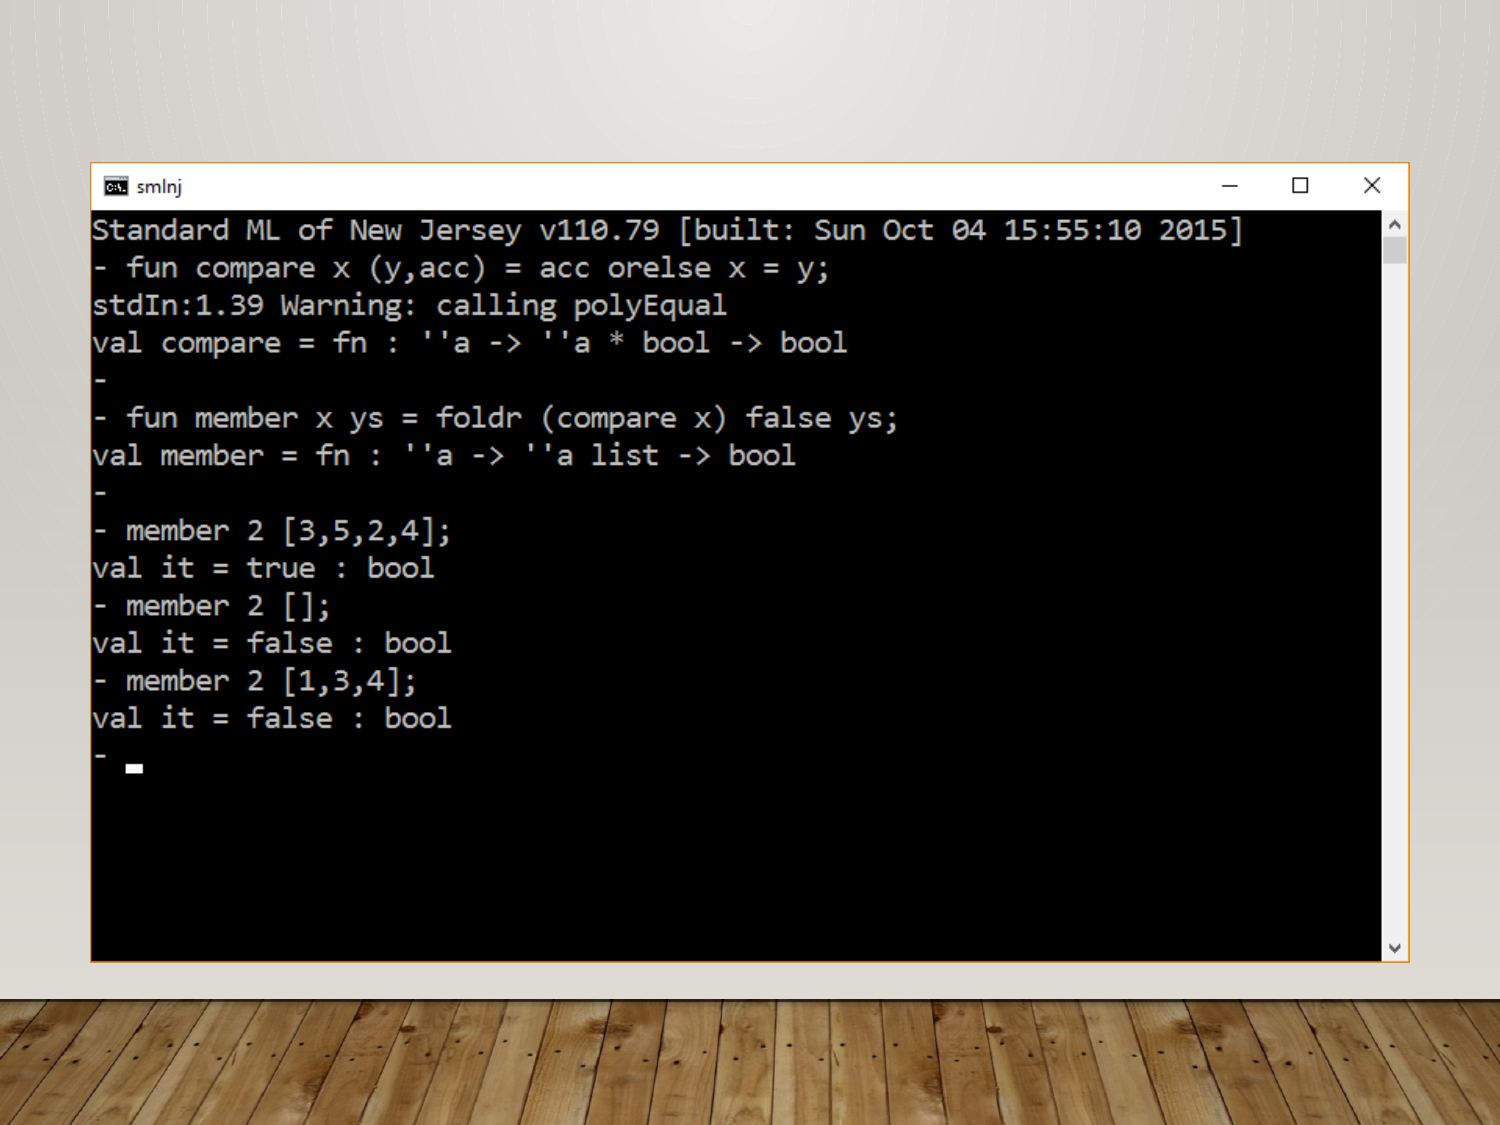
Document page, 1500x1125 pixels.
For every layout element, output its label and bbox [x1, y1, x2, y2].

picture [90, 162, 1410, 963]
picture [0, 999, 1500, 1125]
